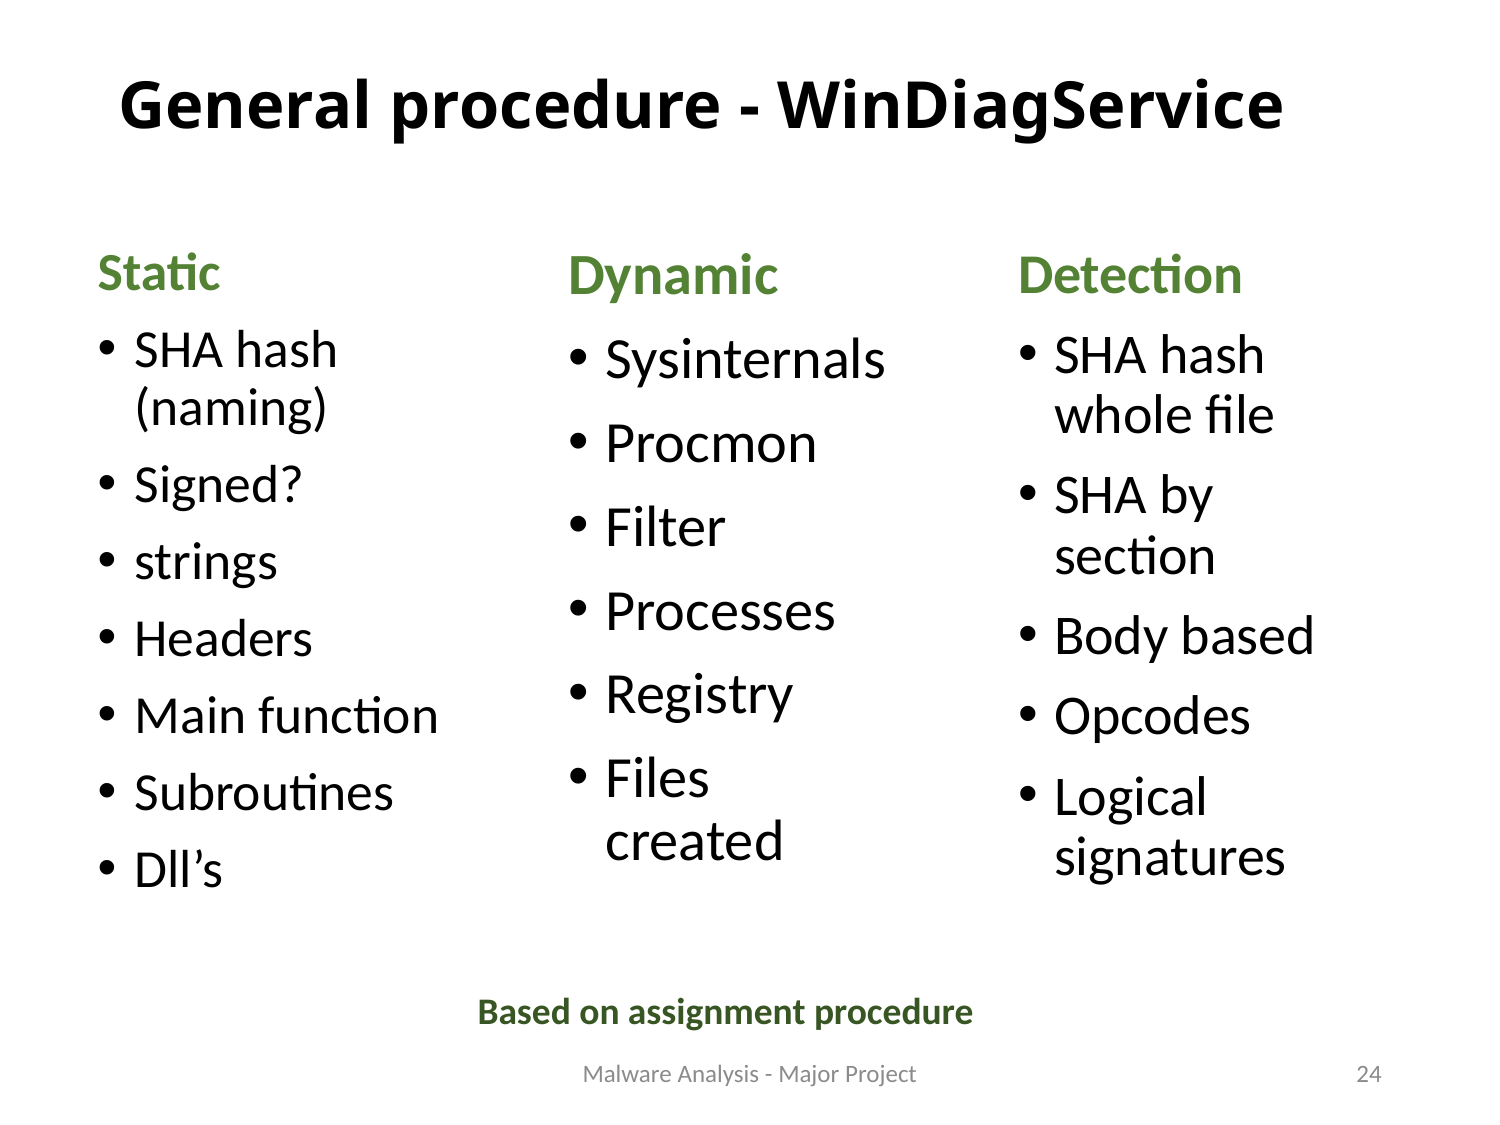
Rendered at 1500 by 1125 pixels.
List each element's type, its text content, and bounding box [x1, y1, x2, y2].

footer Malware Analysis - Major Project [496, 1042, 1004, 1103]
list Static SHA hash (naming) Signed? strings Headers Main function Subroutines Dll’s [82, 236, 461, 951]
list Detection SHA hash whole file SHA by section Body based Opcodes Logical signatures [1003, 237, 1333, 952]
title General procedure - WinDiagService [103, 36, 1397, 179]
slide_number 24 [1059, 1042, 1397, 1103]
text_box Based on assignment procedure [462, 979, 990, 1039]
list Dynamic Sysinternals Procmon Filter Processes Registry Files created [553, 236, 918, 951]
